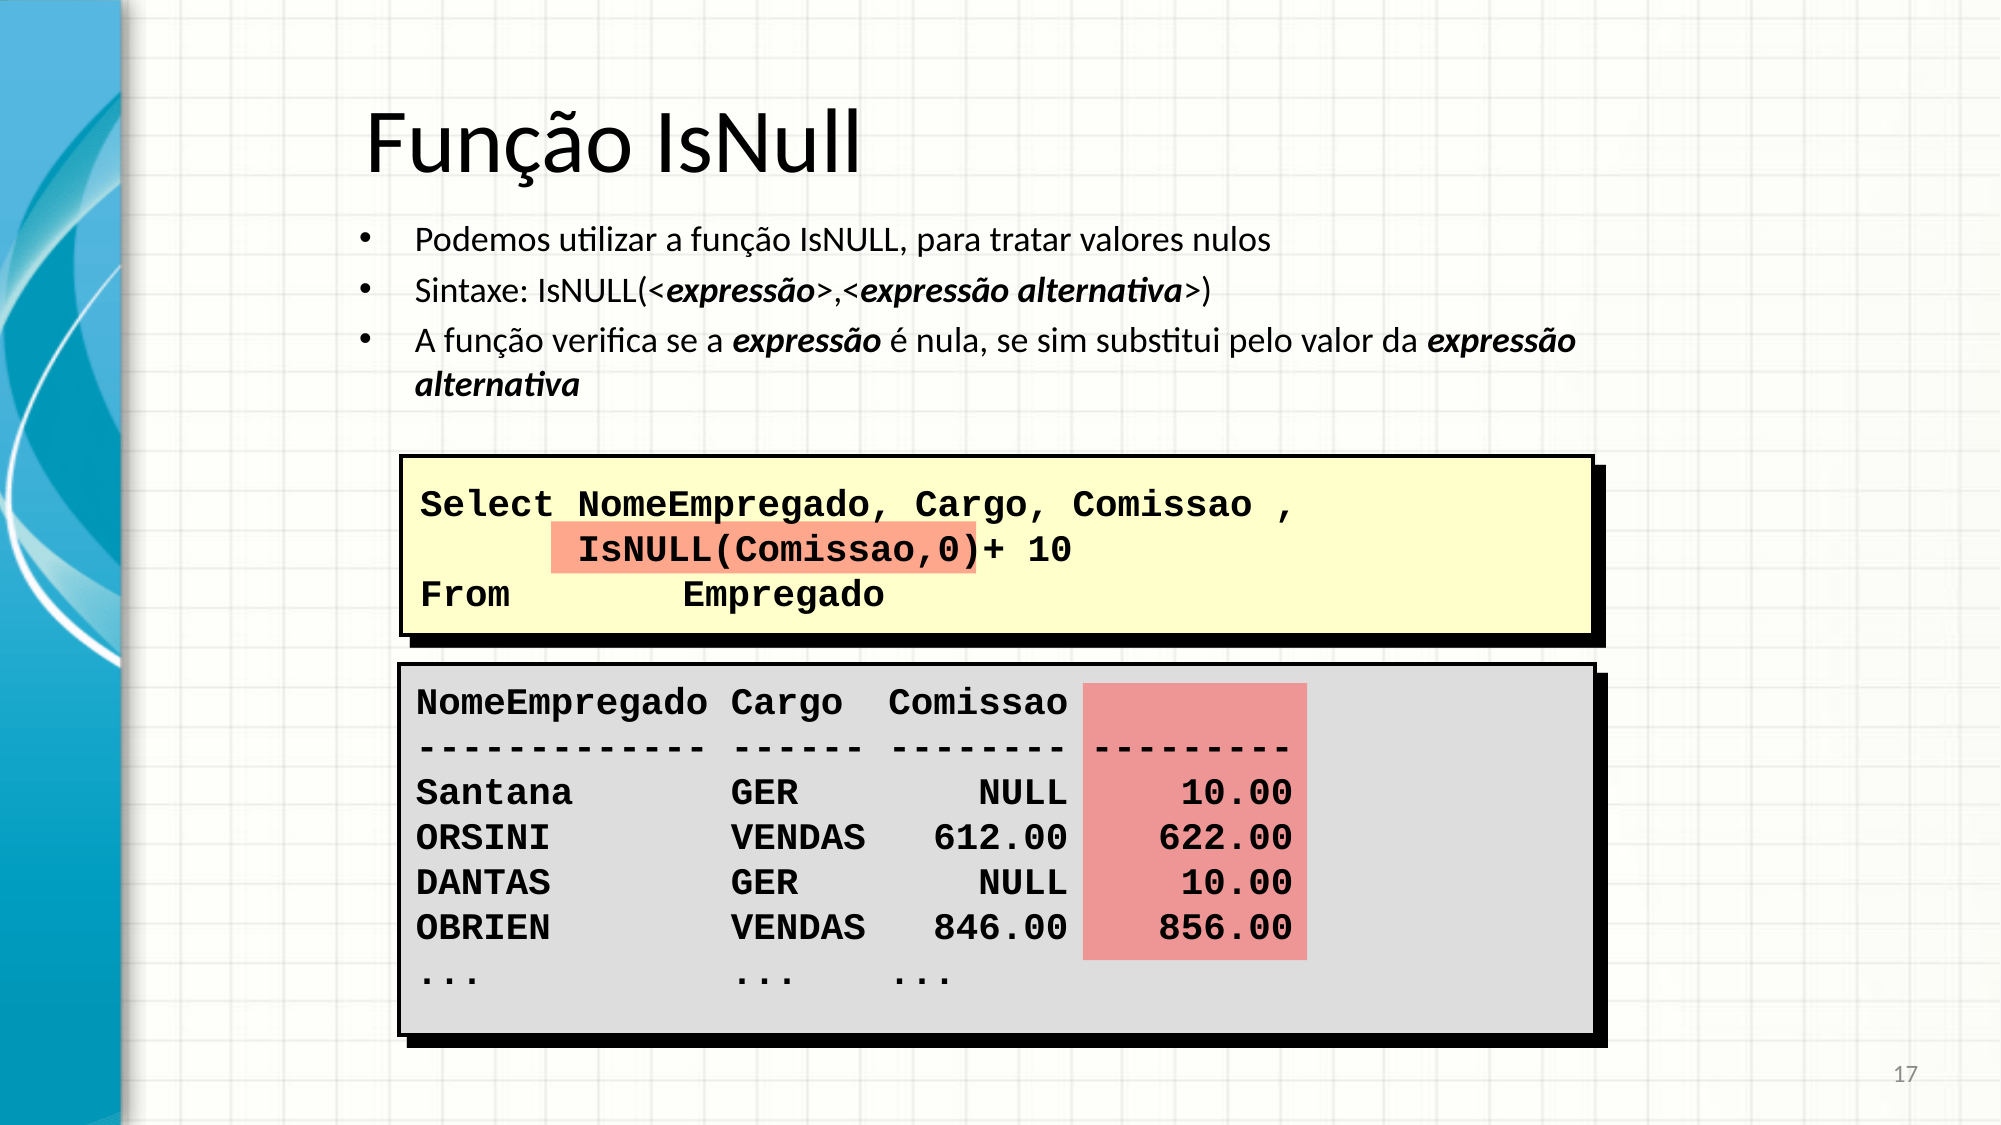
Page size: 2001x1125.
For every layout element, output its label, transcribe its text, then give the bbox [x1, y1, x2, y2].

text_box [550, 521, 1308, 961]
slide_number 17 [1466, 1042, 1934, 1103]
text_box NomeEmpregado Cargo Comissao ------------- ------ -------- --------- Santana GER NULL 10.00 ORSINI VENDAS 612.00 622.00 DANTAS GER NULL 10.00 OBRIEN VENDAS 846.00 856.00 ... ... ... [400, 669, 1593, 1000]
title Função IsNull [350, 37, 1756, 235]
list Podemos utilizar a função IsNULL, para tratar valores nulos Sintaxe: IsNULL(<expressão>,<expressão alternativa>) A função verifica se a expressão é nula, se sim substitui pelo valor da expressão alternativa [344, 208, 1745, 411]
picture [0, 0, 2001, 1125]
text_box [400, 456, 404, 635]
text_box [398, 664, 1595, 1035]
text_box Select NomeEmpregado, Cargo, Comissao , IsNULL(Comissao,0)+ 10 From Empregado [404, 456, 1601, 638]
